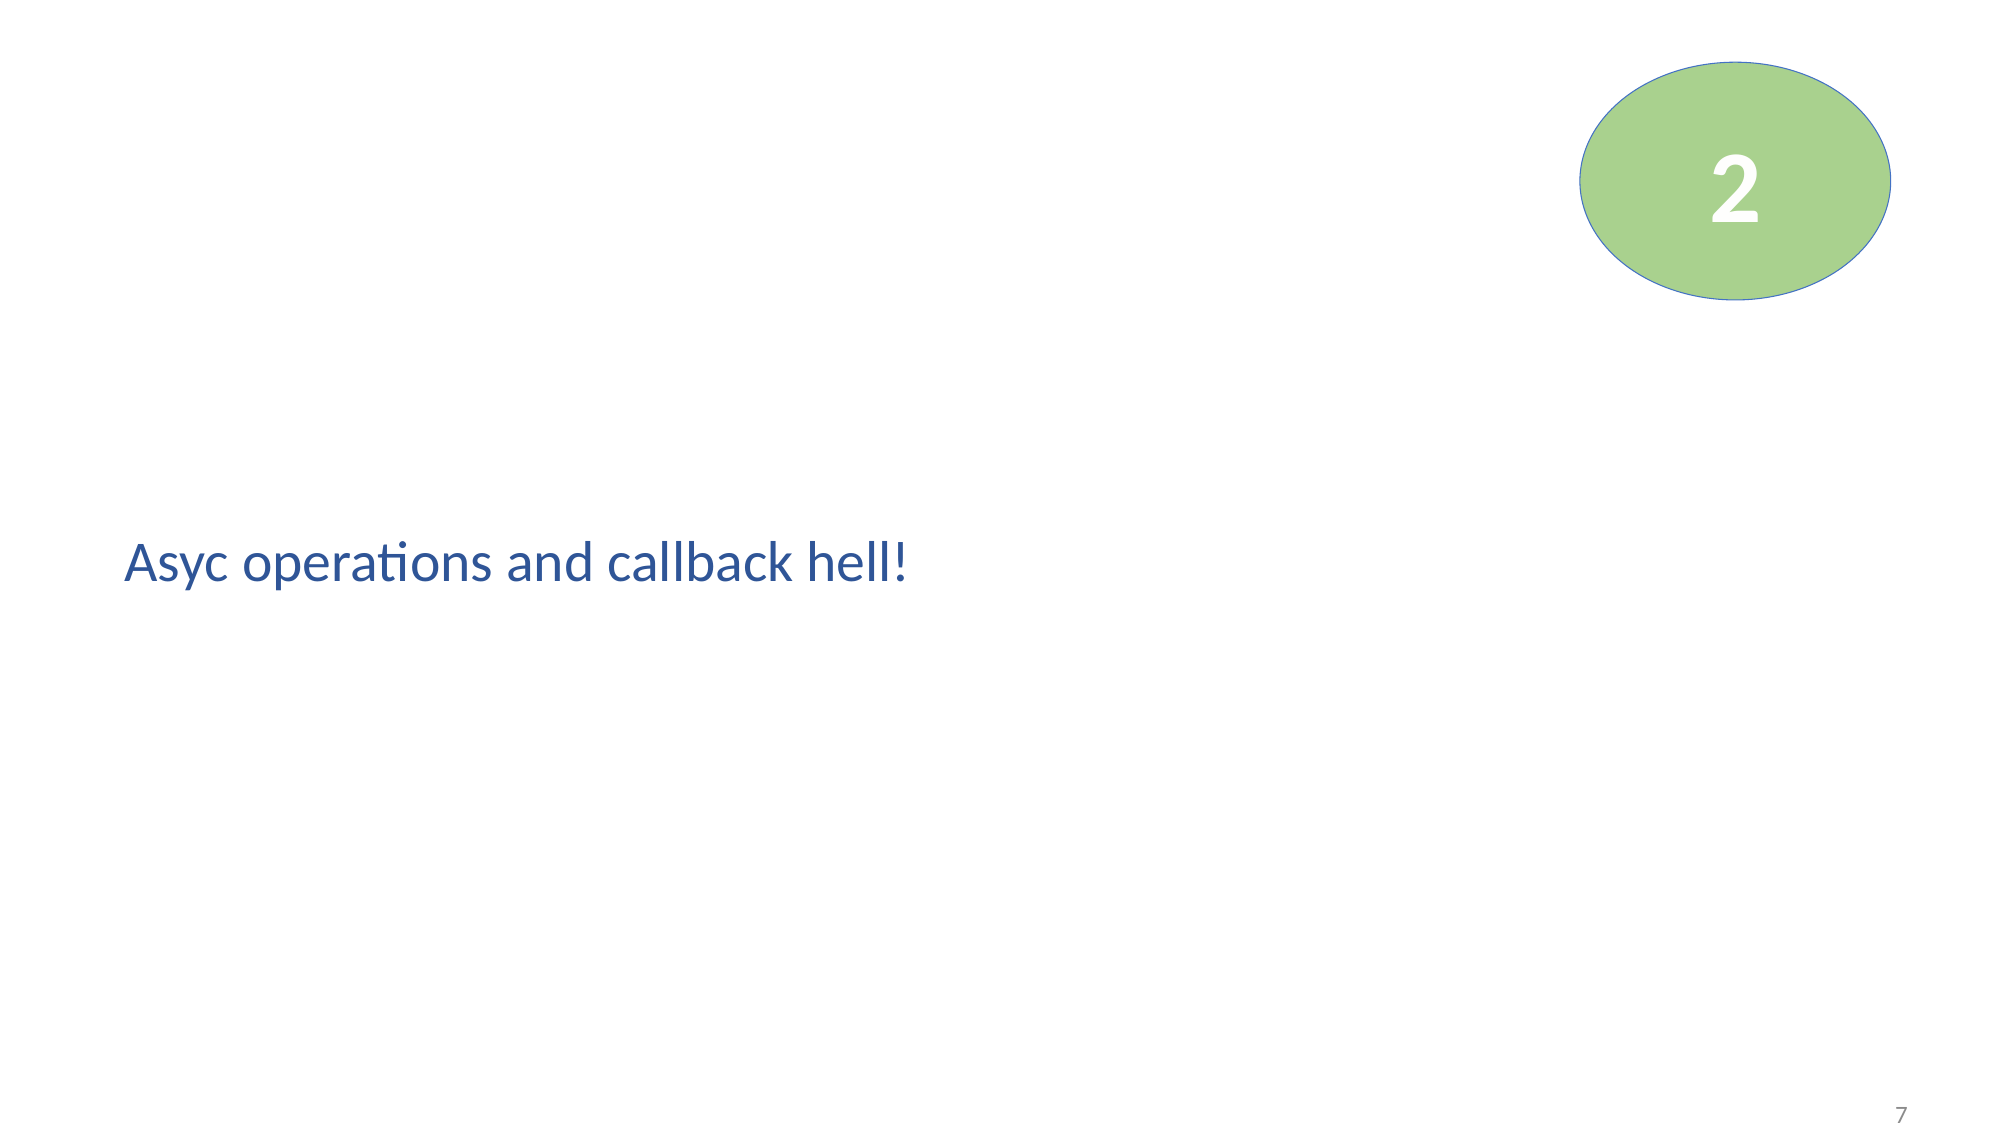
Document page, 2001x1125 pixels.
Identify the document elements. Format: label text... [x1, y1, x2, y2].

slide_number 7 [1818, 1091, 1923, 1125]
title Asyc operations and callback hell! [109, 522, 1314, 603]
text_box 2 [1579, 61, 1892, 301]
